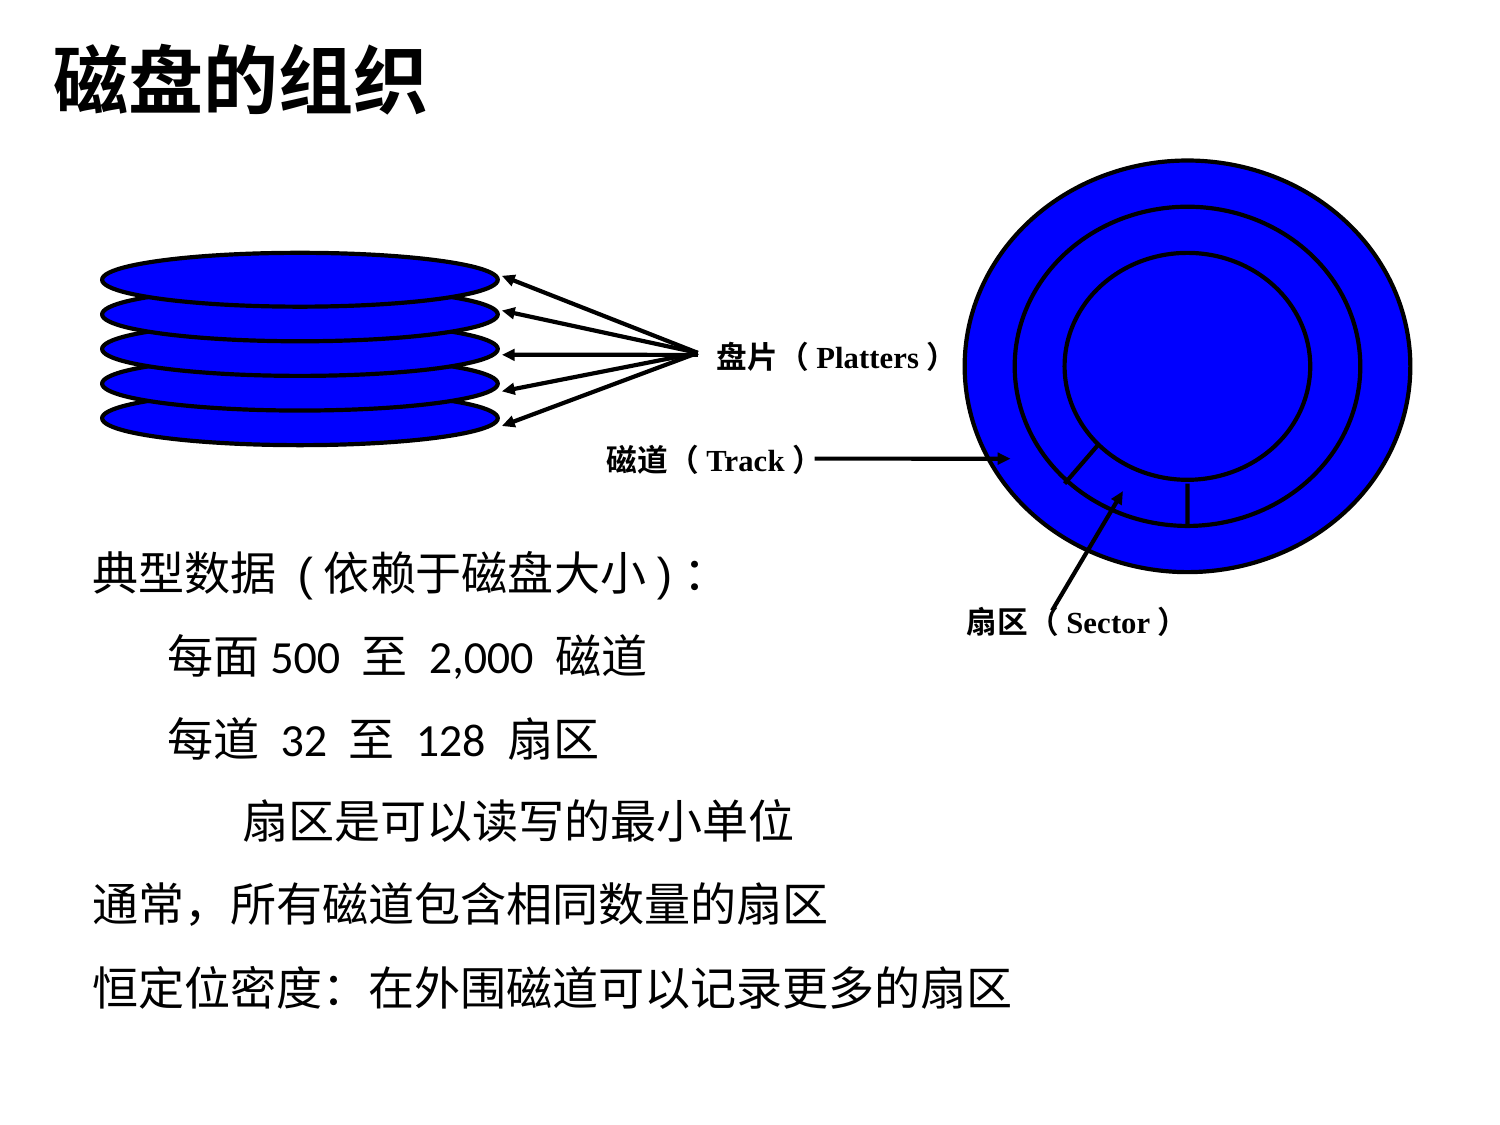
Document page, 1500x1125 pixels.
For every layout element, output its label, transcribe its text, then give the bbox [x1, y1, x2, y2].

text_box [1060, 491, 1123, 596]
text_box [964, 160, 1411, 573]
text_box 磁道（Track） [593, 434, 837, 485]
text_box [102, 332, 498, 376]
text_box [502, 352, 698, 428]
text_box [102, 252, 498, 307]
text_box [102, 401, 498, 446]
text_box [502, 307, 696, 353]
text_box [502, 348, 686, 362]
text_box [502, 274, 694, 351]
text_box 扇区（Sector） [953, 596, 1203, 647]
title 磁盘的组织 [53, 33, 638, 129]
list 典型数据 (依赖于磁盘大小)： 每面500 至 2,000 磁道 每道 32 至 128 扇区 扇区是可以读写的最小单位 通常，所有磁道包含相同数量的扇区 恒定位密度：在外围磁道可以记录更多的扇区 [92, 516, 1500, 1009]
text_box [502, 353, 694, 396]
text_box [837, 452, 1011, 465]
text_box [102, 366, 498, 411]
text_box [1064, 252, 1311, 480]
text_box [1014, 206, 1361, 526]
text_box [102, 297, 498, 342]
text_box 盘片（Platters） [703, 330, 967, 381]
